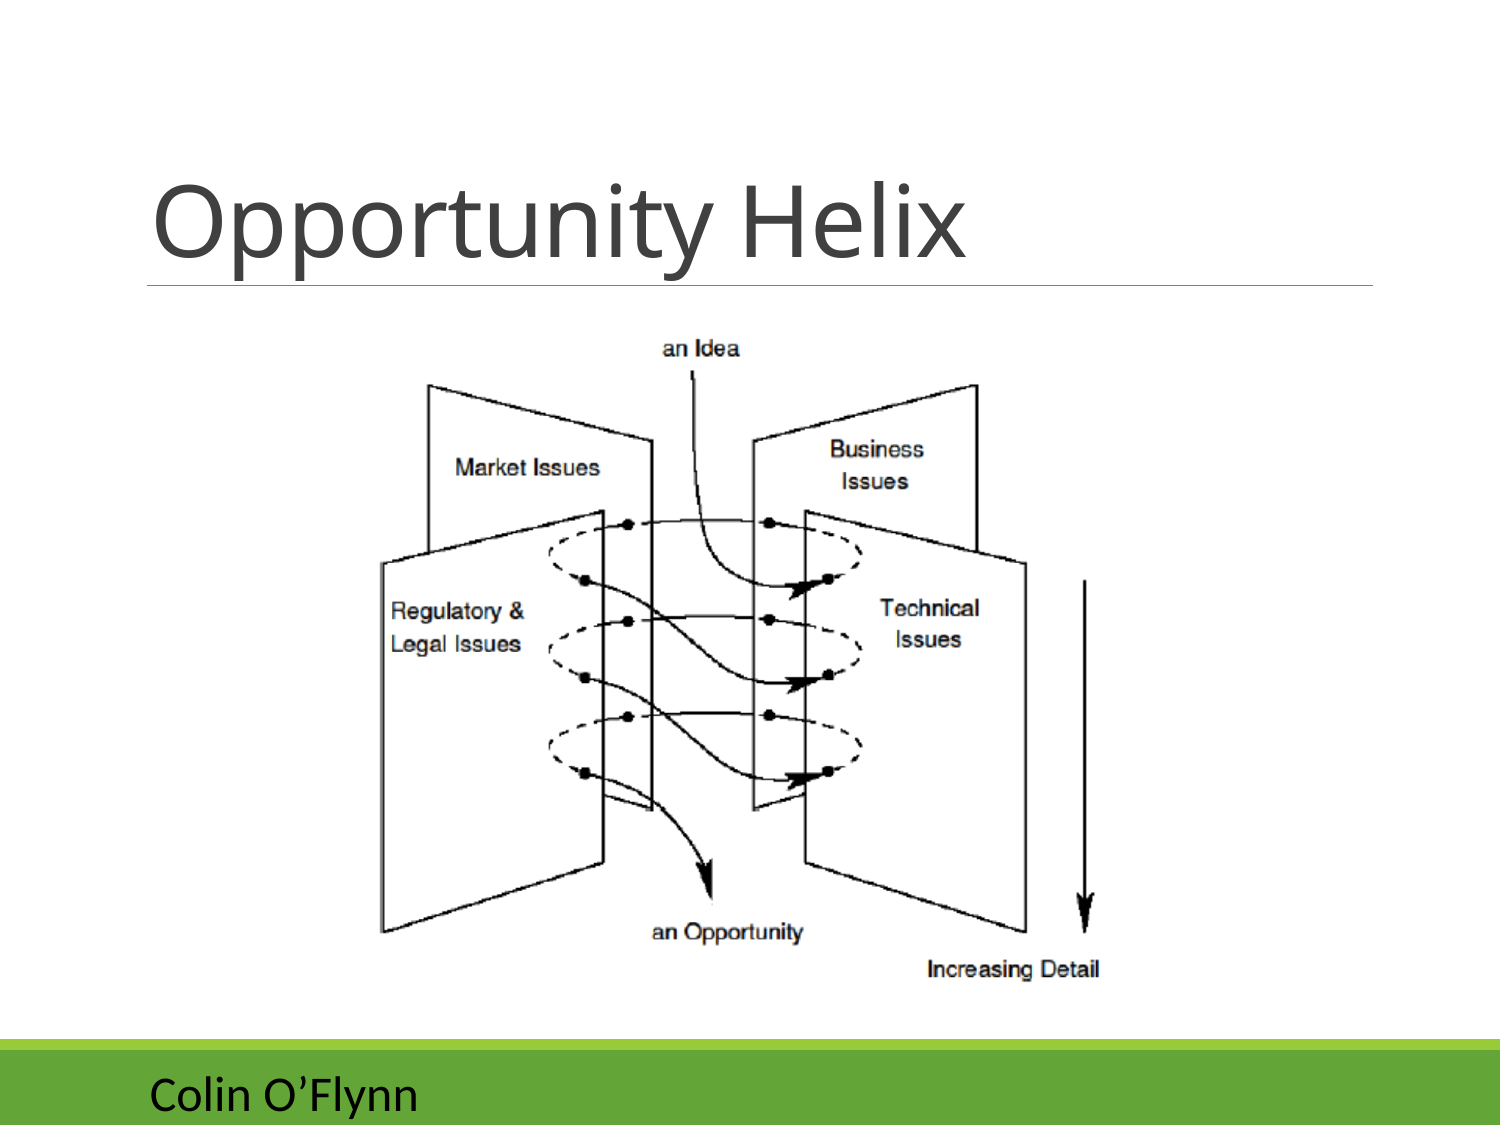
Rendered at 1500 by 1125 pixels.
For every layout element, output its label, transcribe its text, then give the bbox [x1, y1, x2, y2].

picture [330, 242, 1177, 1093]
title Opportunity Helix [135, 47, 1373, 285]
